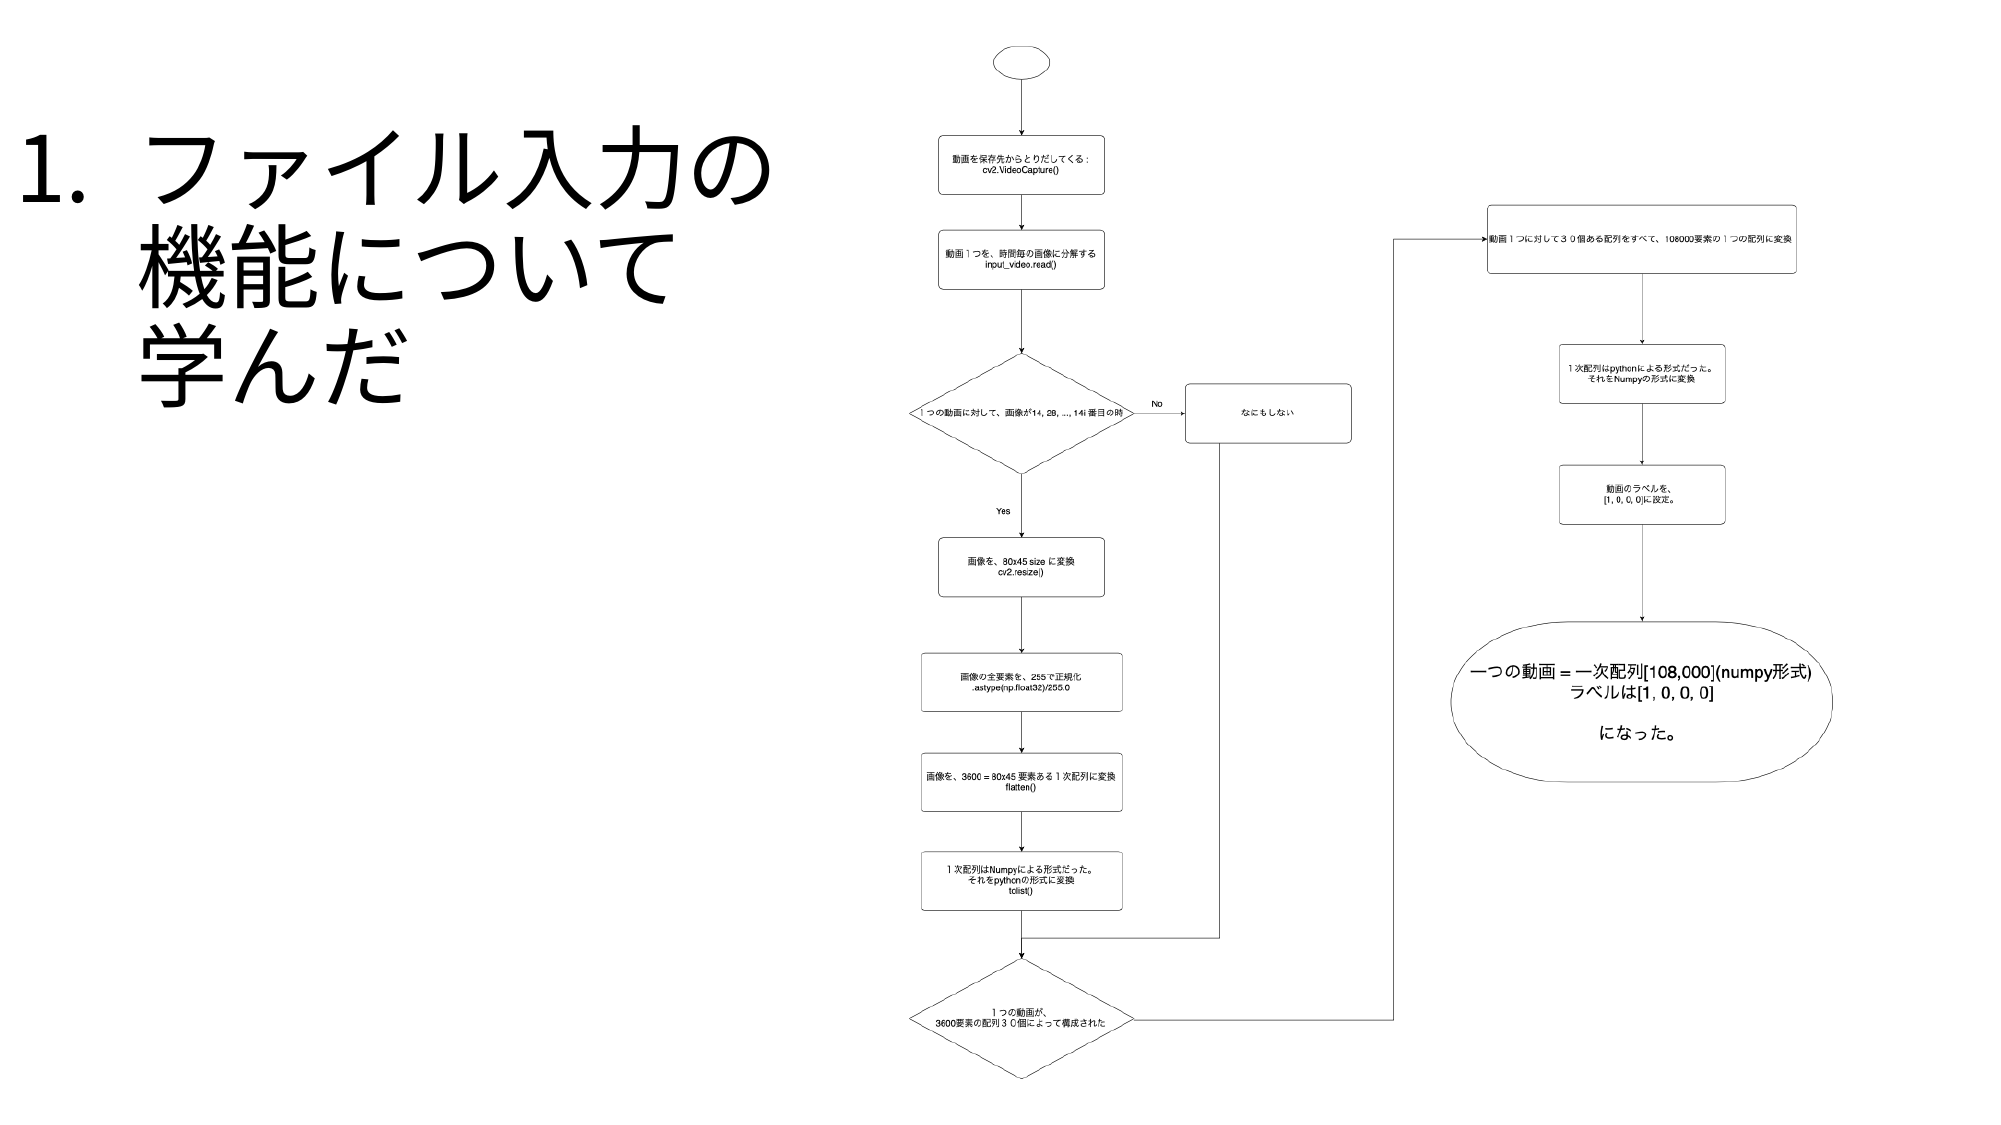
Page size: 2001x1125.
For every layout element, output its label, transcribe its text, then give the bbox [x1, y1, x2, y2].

title ファイル入力の 機能について 学んだ [0, 0, 862, 547]
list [862, 0, 1879, 1125]
